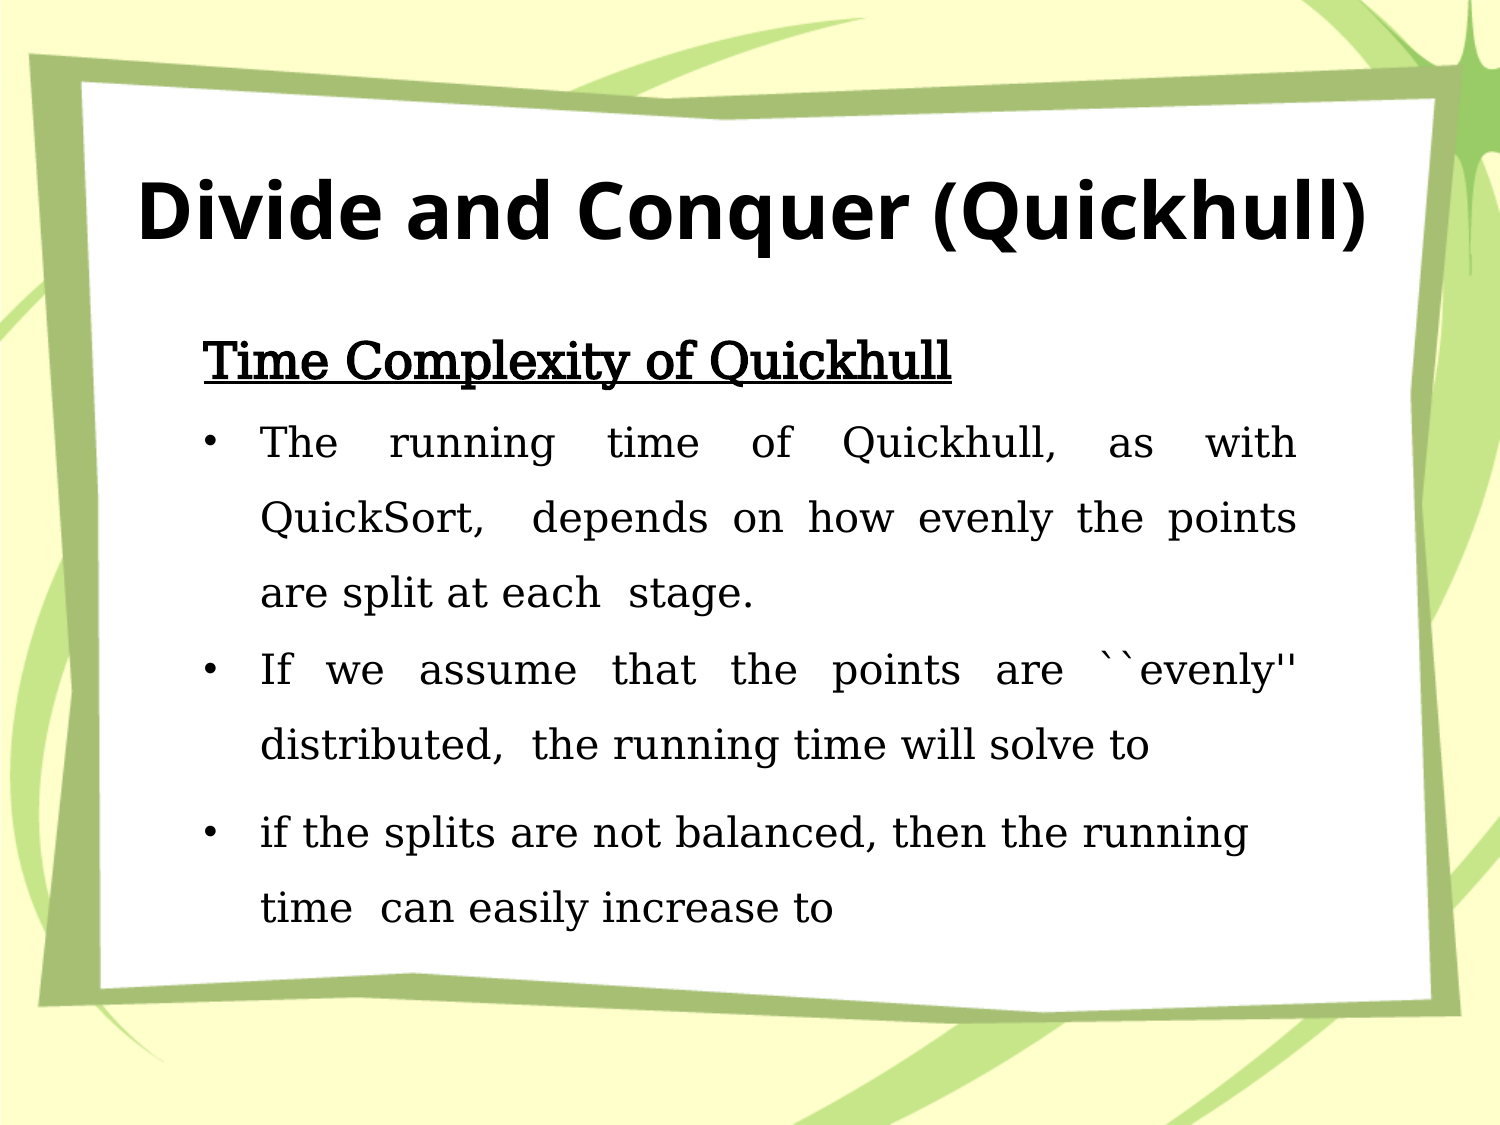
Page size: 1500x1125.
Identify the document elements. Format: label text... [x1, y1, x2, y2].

title Divide and Conquer (Quickhull) [76, 148, 1427, 267]
picture [0, 0, 1500, 1125]
